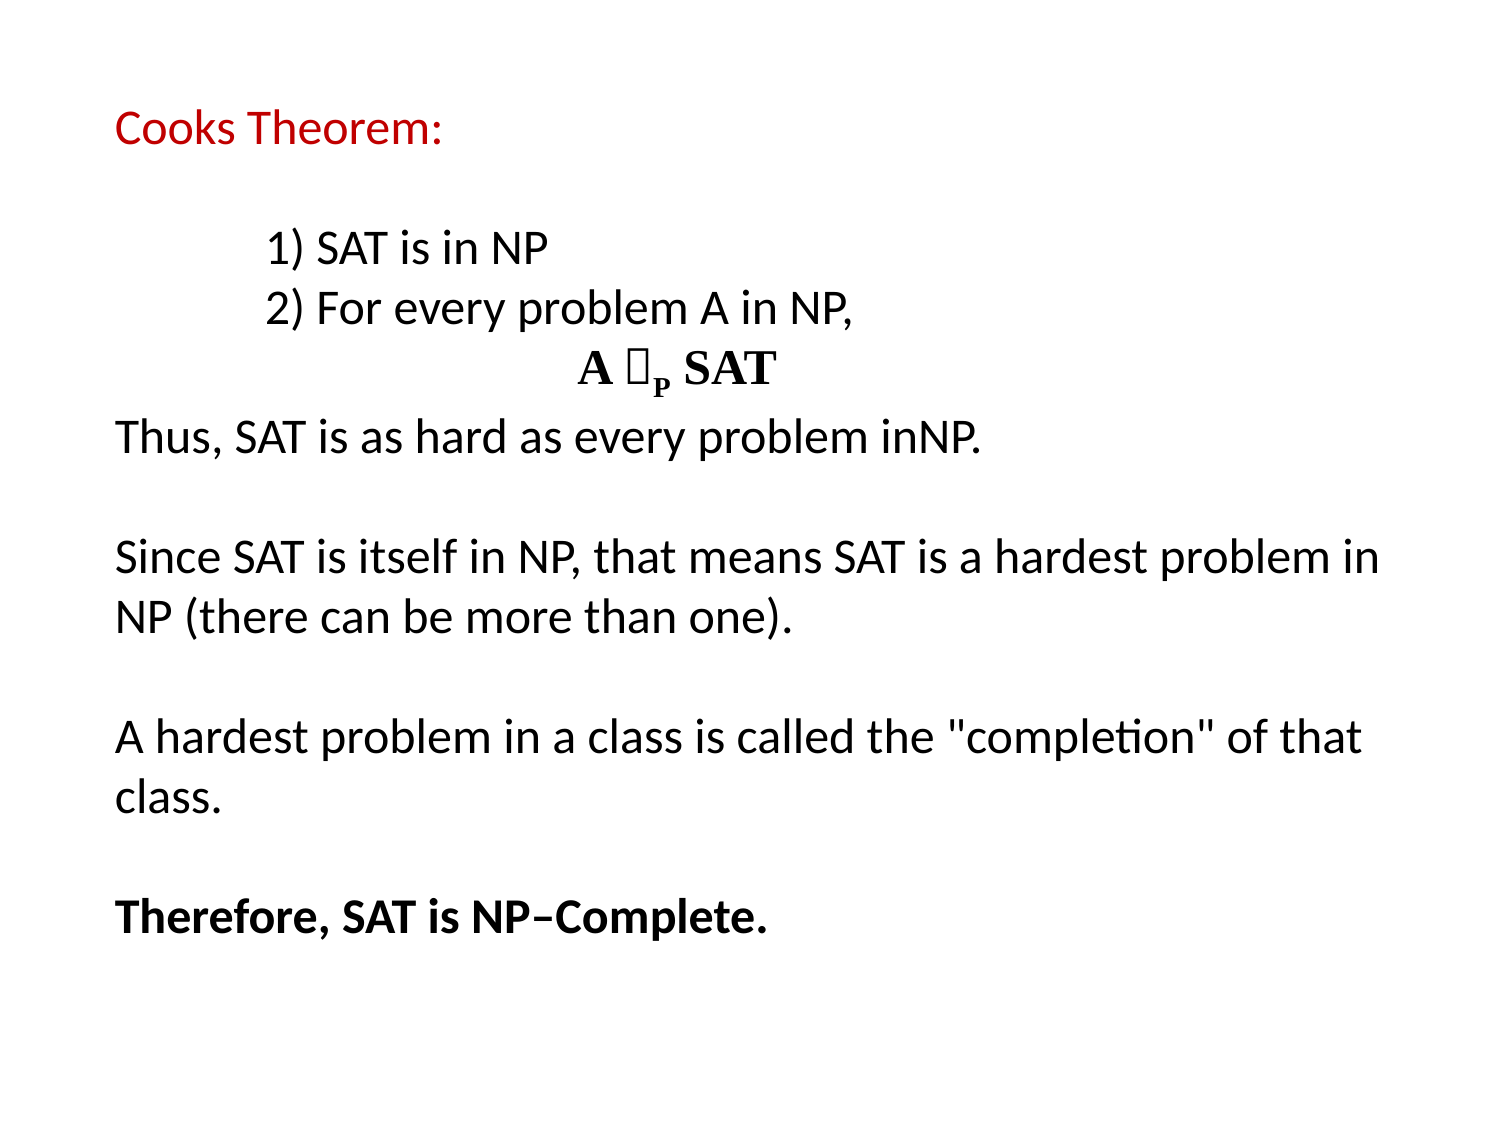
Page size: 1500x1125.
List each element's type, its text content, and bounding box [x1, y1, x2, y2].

text_box Cooks Theorem: 1) SAT is in NP 2) For every problem A in NP, A P SAT Thus, SAT is as hard as every problem inNP. Since SAT is itself in NP, that means SAT is a hardest problem in NP (there can be more than one). A hardest problem in a class is called the "completion" of that class. Therefore, SAT is NP–Complete. [99, 87, 1413, 951]
